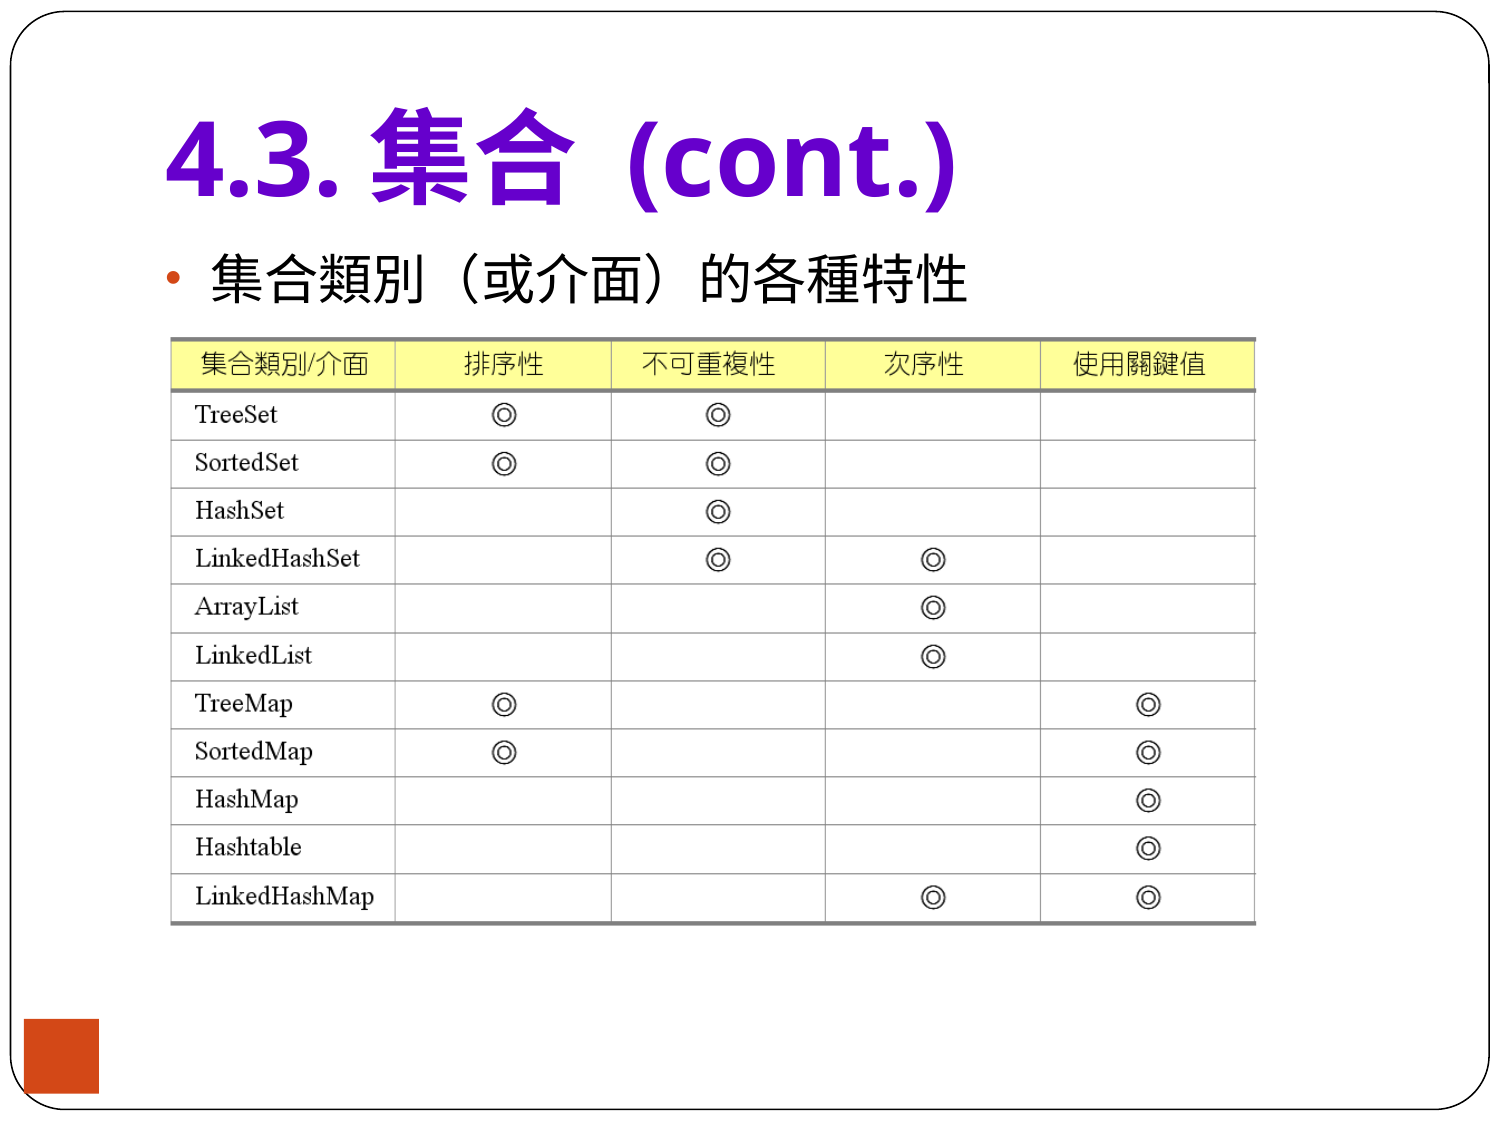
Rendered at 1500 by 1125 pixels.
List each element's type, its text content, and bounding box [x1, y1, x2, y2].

title 4.3.集合 (cont.) [150, 45, 1425, 233]
slide_number [23, 1018, 99, 1094]
text_box [165, 326, 1264, 929]
list 集合類別（或介面）的各種特性 [150, 237, 1425, 988]
